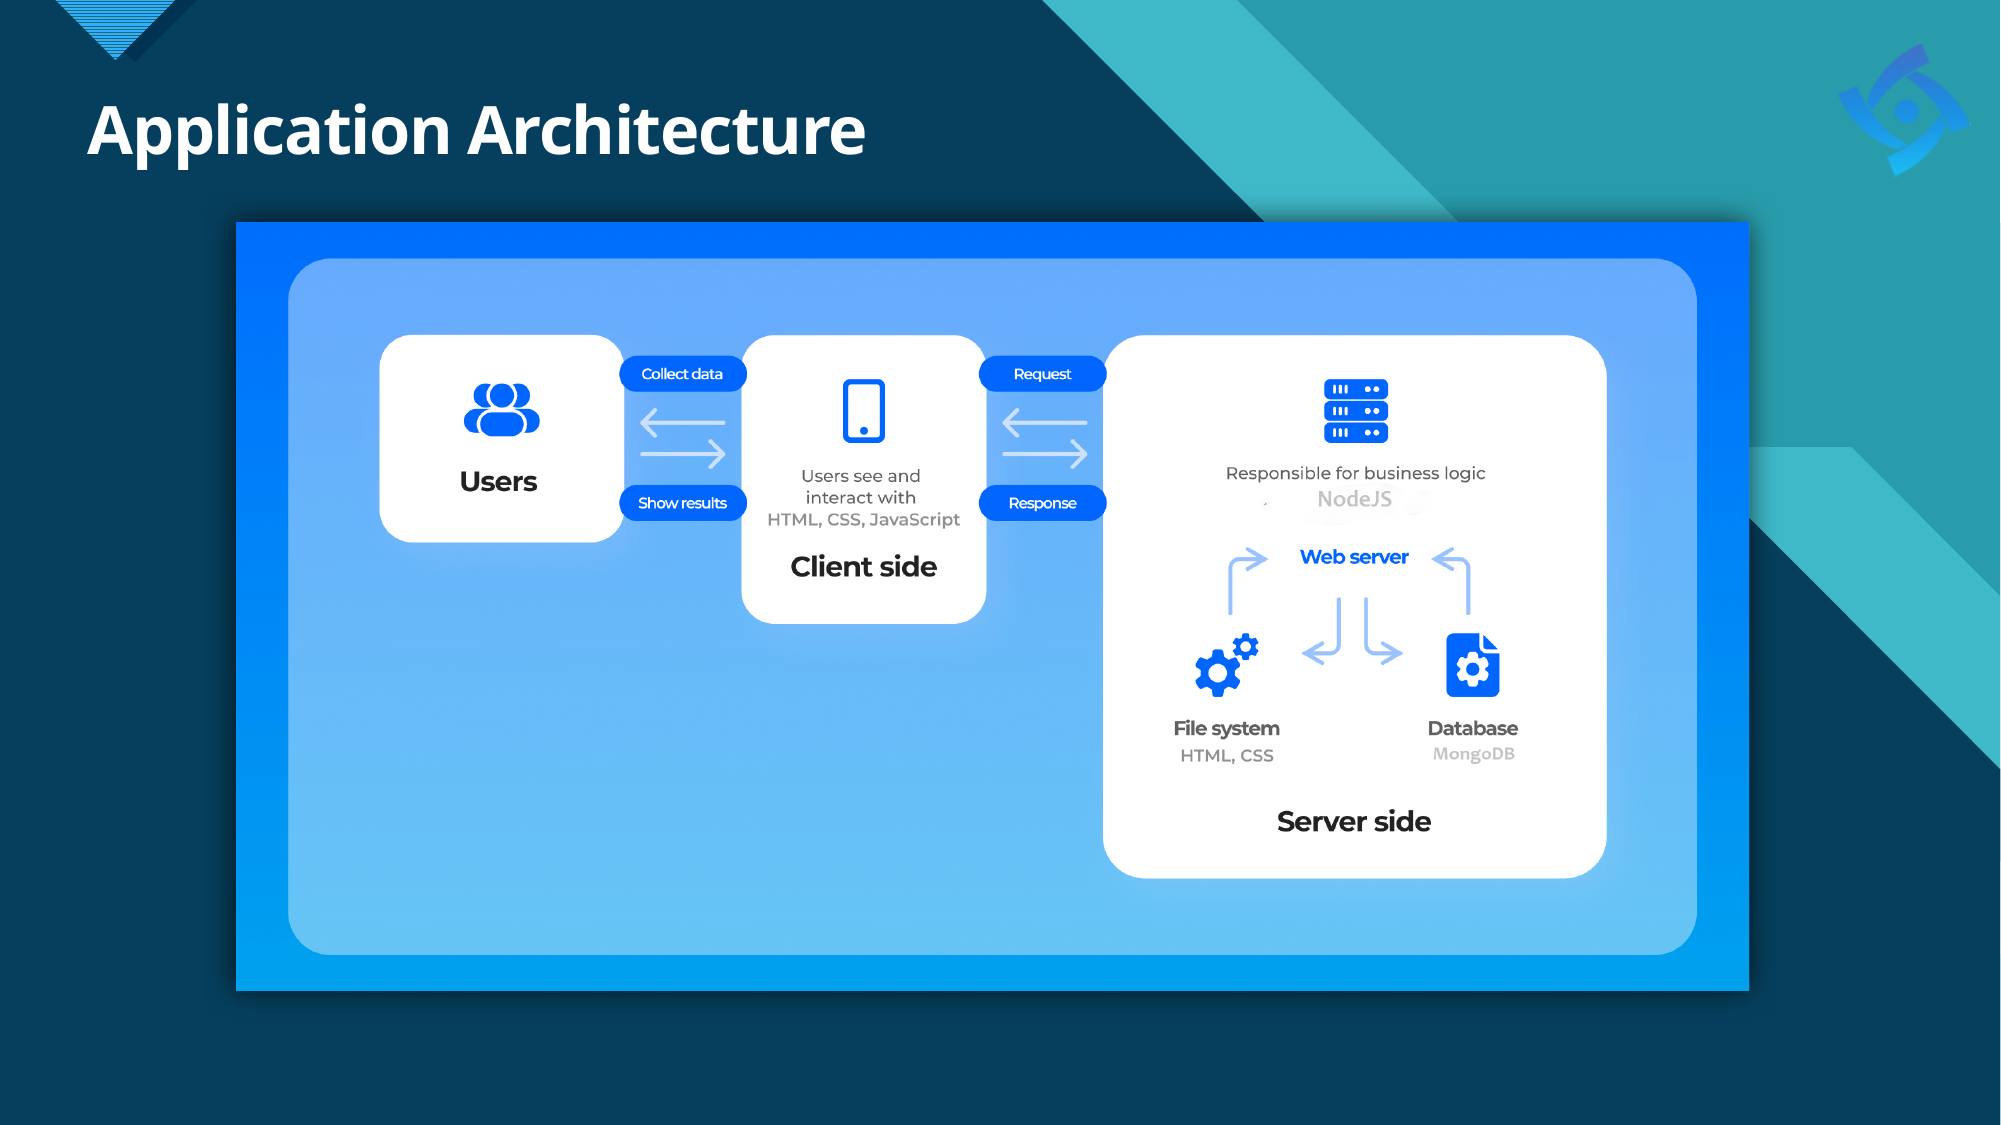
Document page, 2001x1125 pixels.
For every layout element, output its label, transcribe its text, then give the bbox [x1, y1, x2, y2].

title Application Architecture [72, 89, 1733, 177]
picture [236, 0, 2000, 954]
